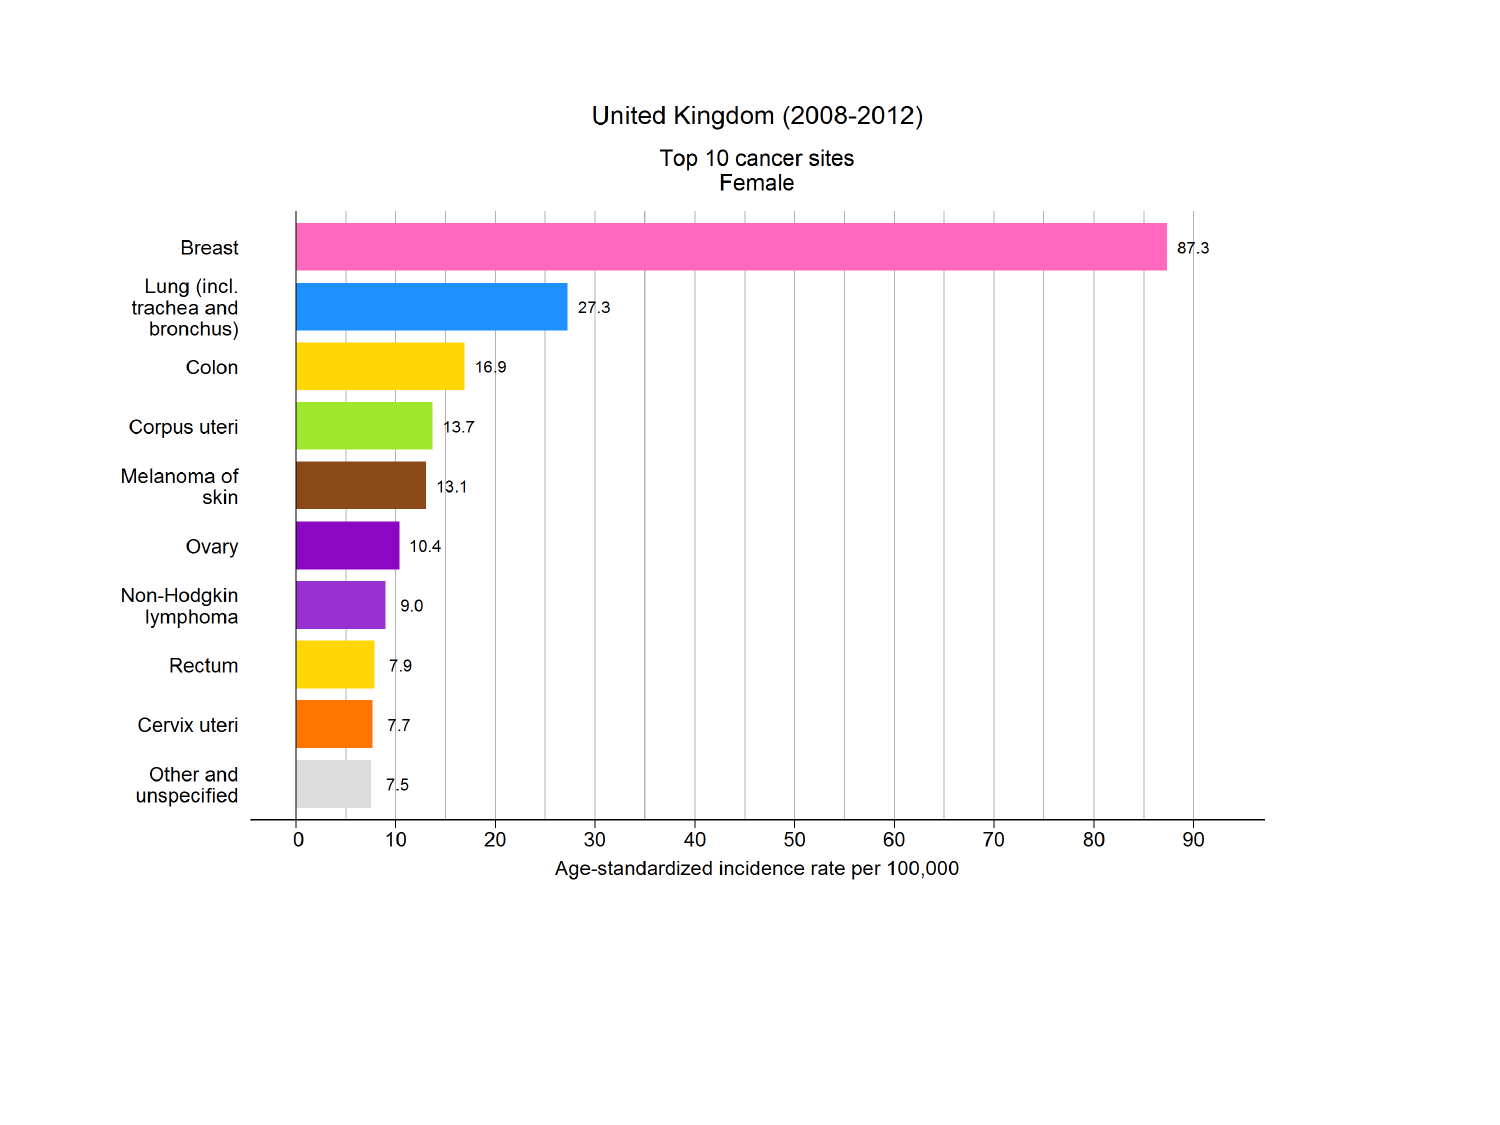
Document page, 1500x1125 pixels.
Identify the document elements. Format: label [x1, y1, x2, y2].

list [91, 67, 1293, 917]
